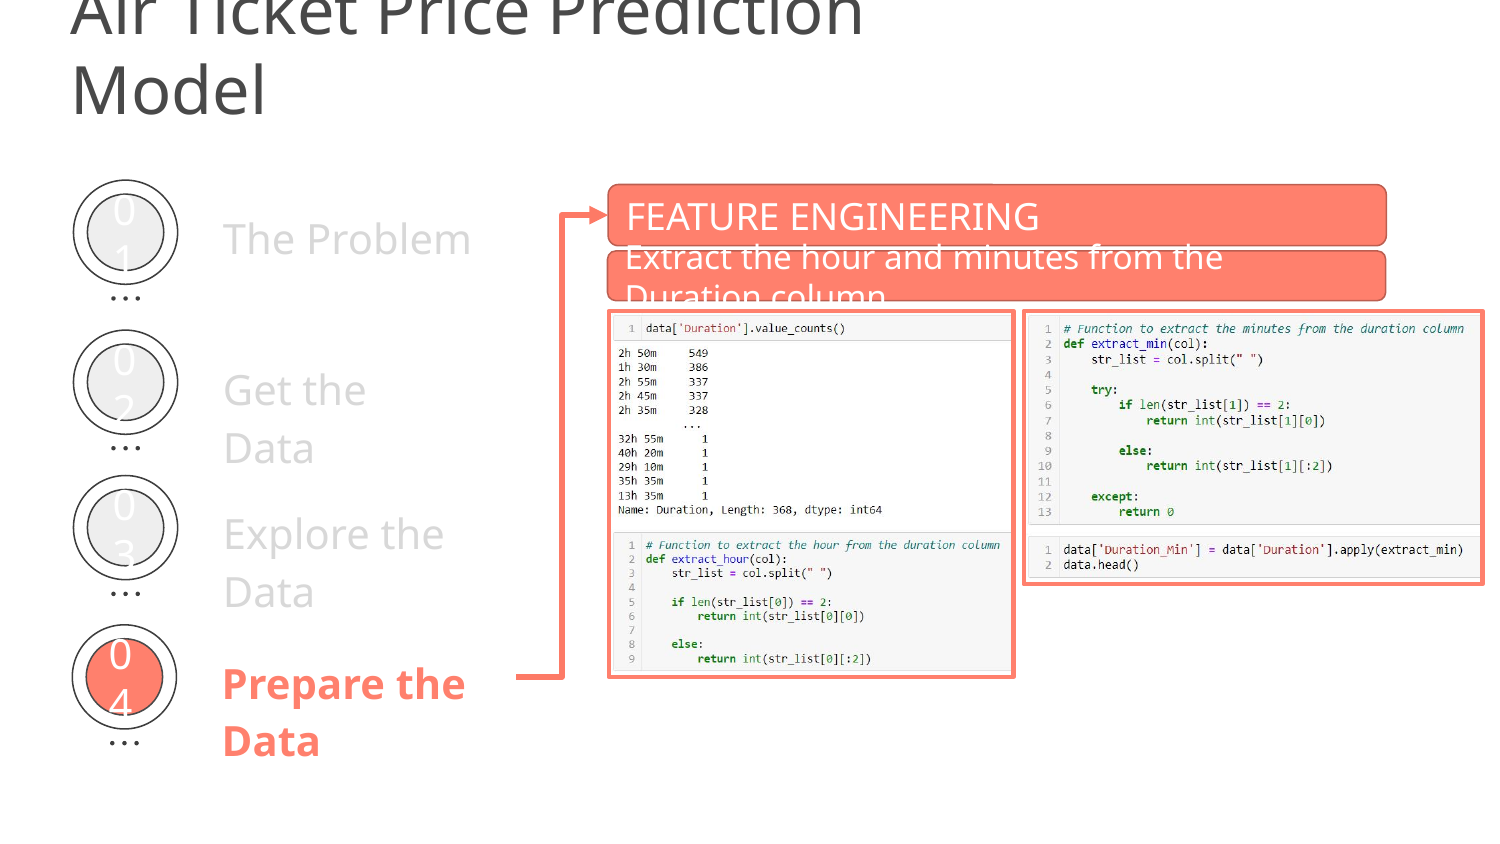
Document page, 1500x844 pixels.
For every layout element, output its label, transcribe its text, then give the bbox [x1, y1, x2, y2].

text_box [72, 624, 177, 730]
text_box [515, 214, 609, 678]
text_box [73, 475, 178, 597]
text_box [73, 179, 178, 301]
picture [1025, 312, 1481, 582]
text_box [109, 740, 139, 746]
subtitle Get the Data [207, 341, 454, 426]
picture [610, 313, 1012, 675]
text_box Air Ticket Price Prediction Model [55, 38, 942, 143]
subtitle The Problem [207, 190, 517, 275]
subtitle Prepare the Data [206, 635, 517, 719]
subtitle Explore the Data [207, 485, 510, 570]
text_box Extract the hour and minutes from the Duration column [613, 248, 1388, 303]
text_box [73, 329, 178, 451]
text_box FEATURE ENGINEERING [606, 182, 1389, 248]
